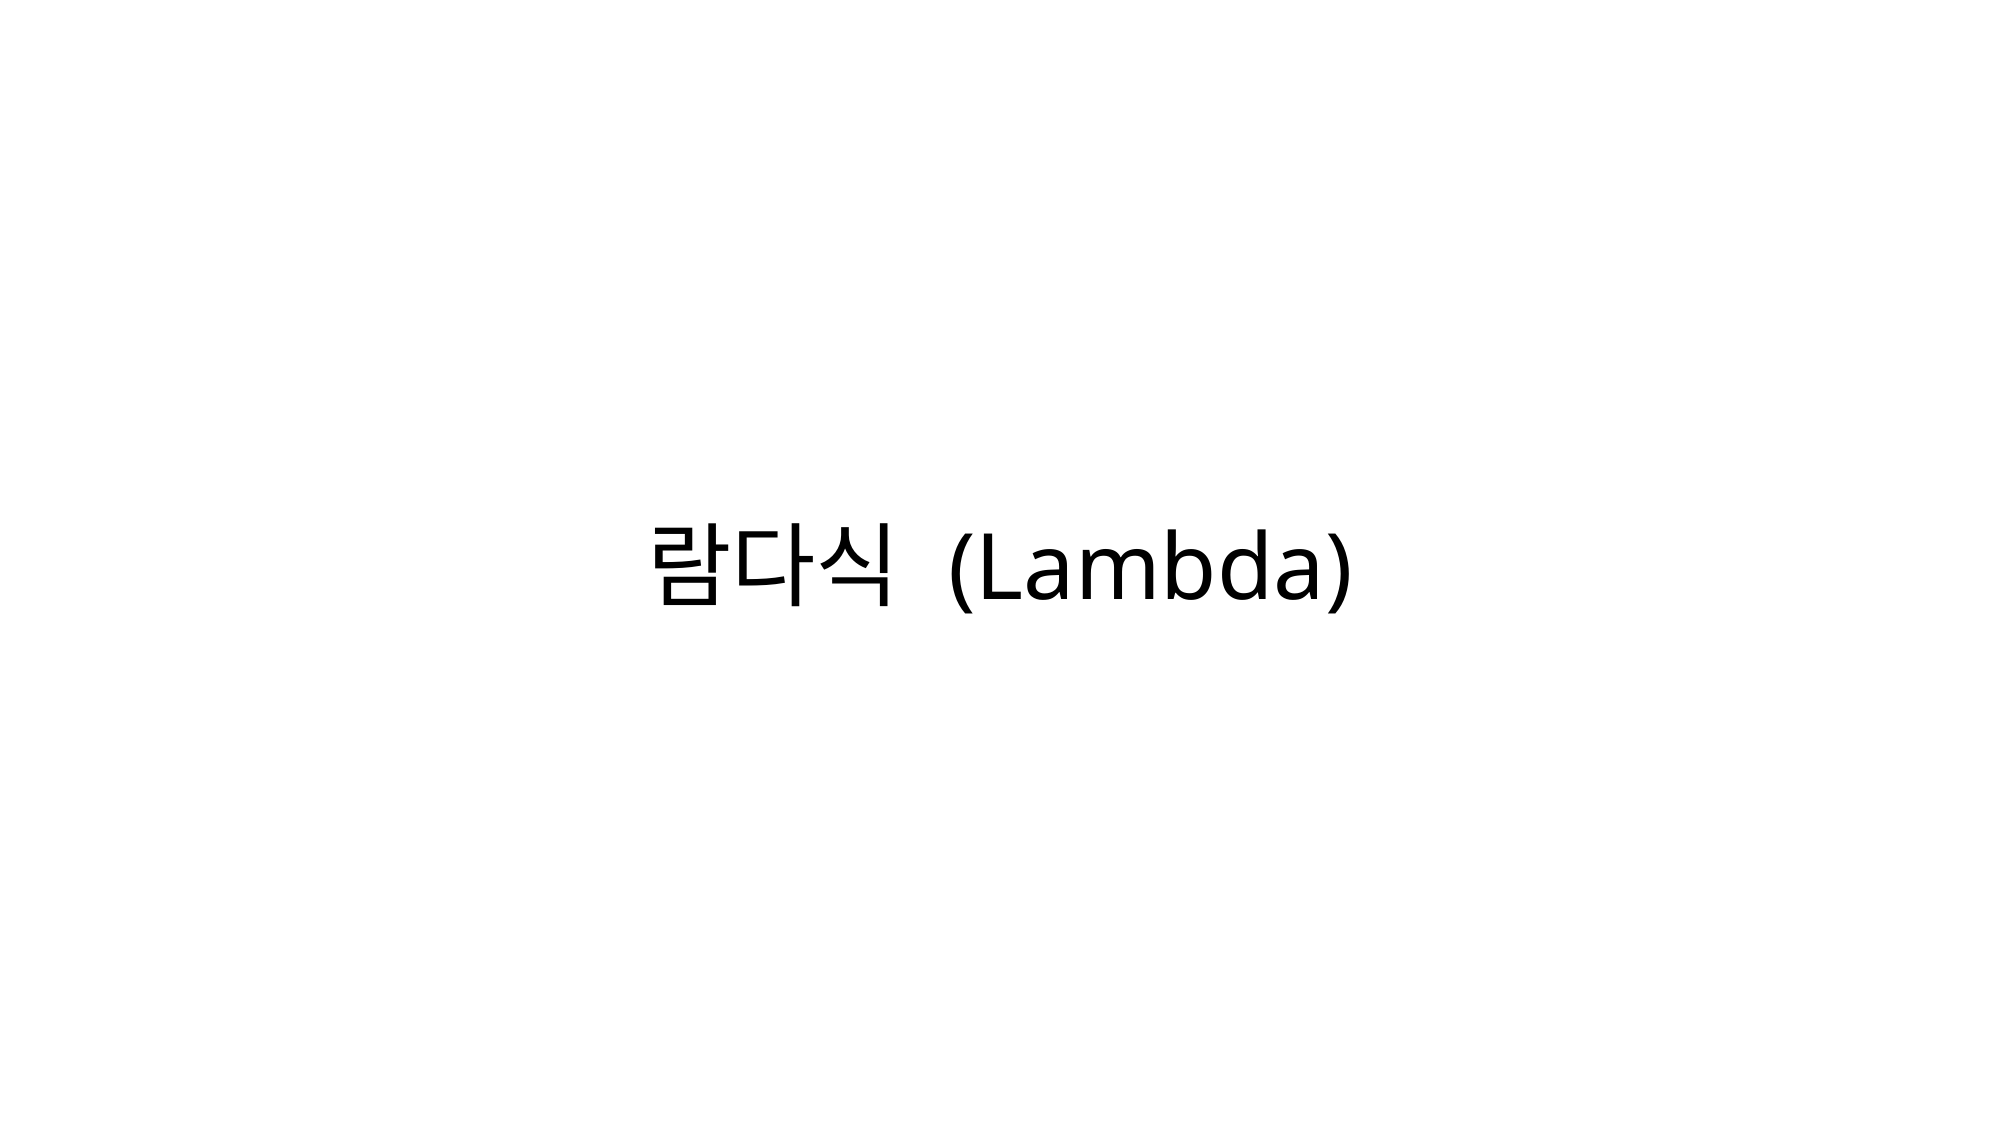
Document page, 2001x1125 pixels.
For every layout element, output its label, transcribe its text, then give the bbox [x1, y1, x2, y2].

title 람다식 (Lambda) [150, 441, 1850, 683]
